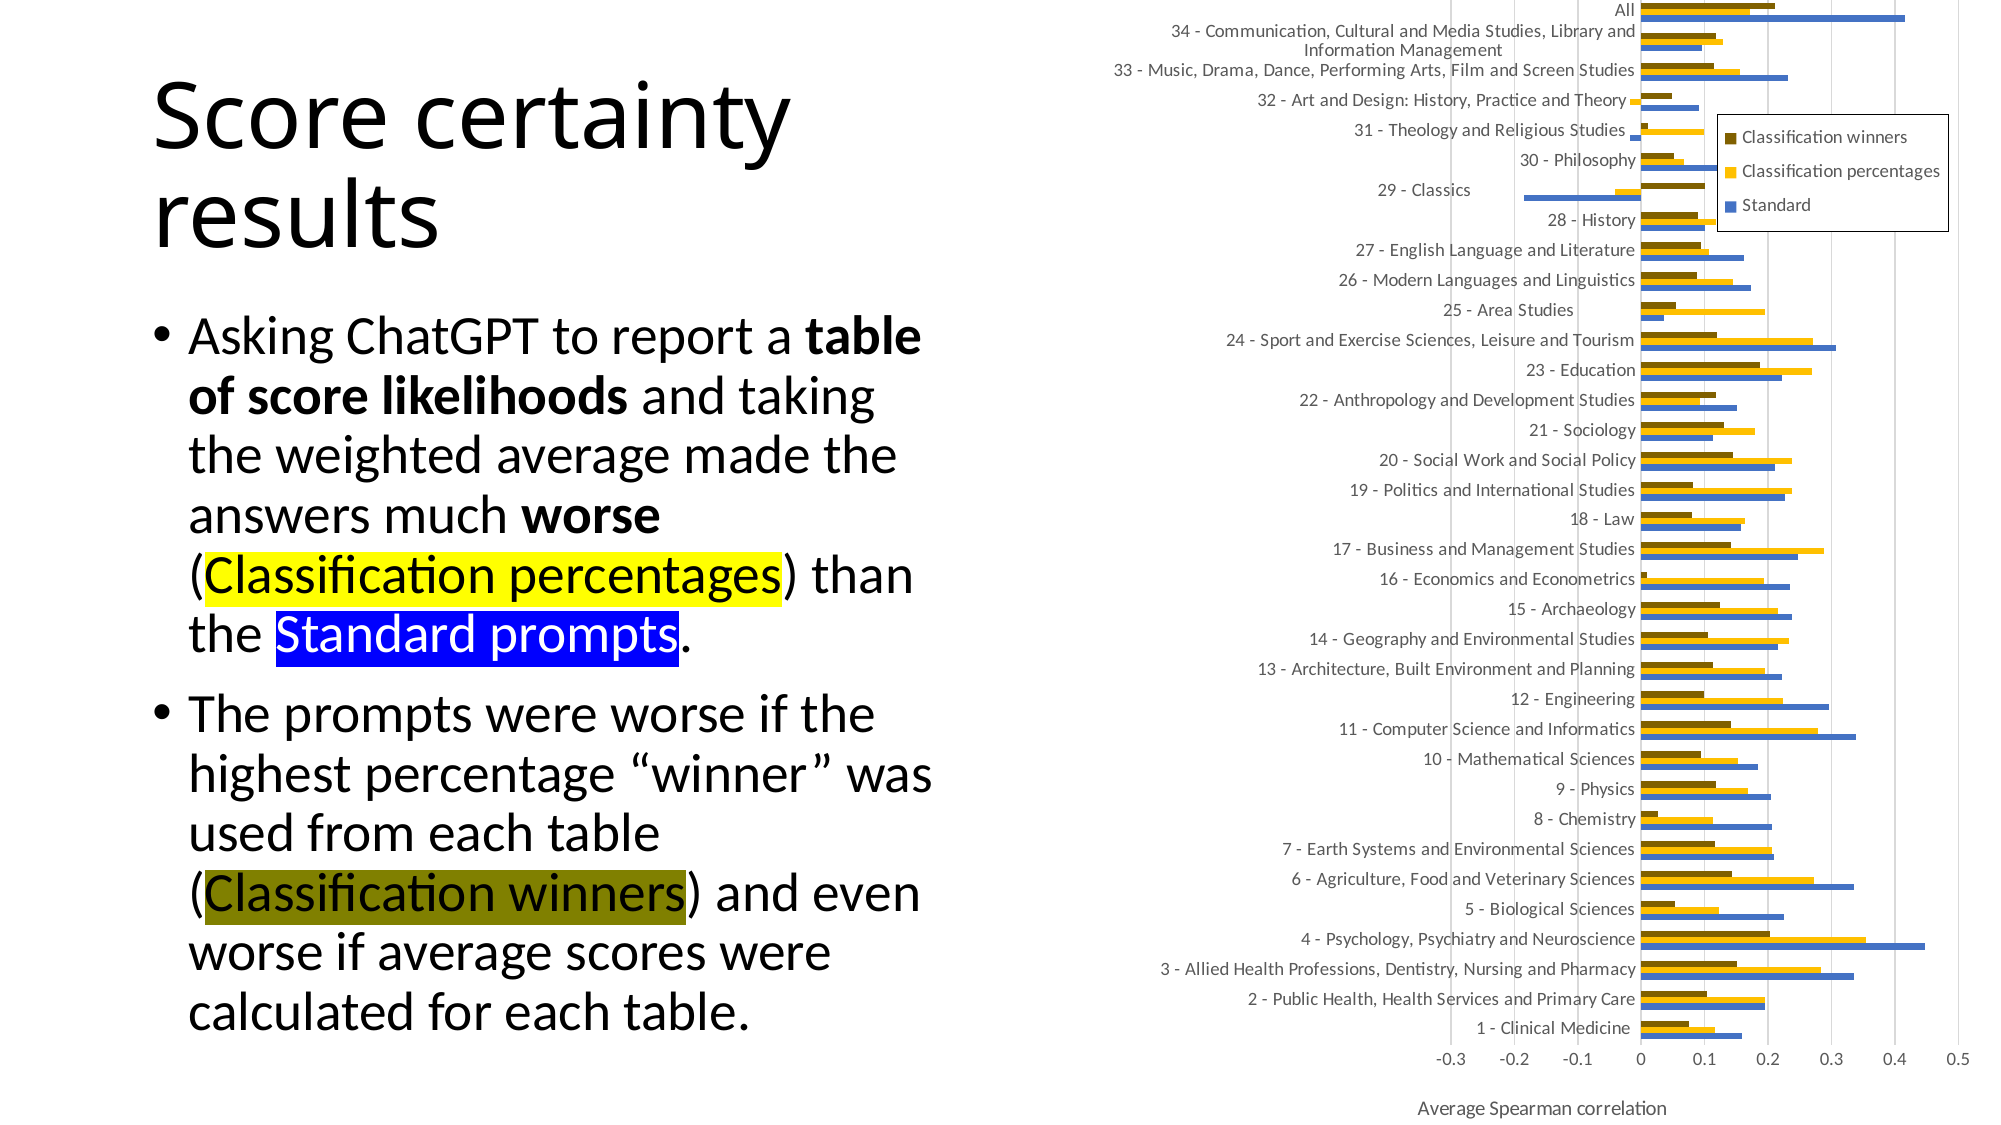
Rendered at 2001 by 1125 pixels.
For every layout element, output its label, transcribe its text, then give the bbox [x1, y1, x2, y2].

chart [1096, 0, 1988, 1125]
list Asking ChatGPT to report a table of score likelihoods and taking the weighted average made the answers much worse (Classification percentages) than the Standard prompts. The prompts were worse if the highest percentage “winner” was used from each table (Classification winners) and even worse if average scores were calculated for each table. [137, 299, 968, 1053]
title Score certainty results [137, 59, 1096, 278]
